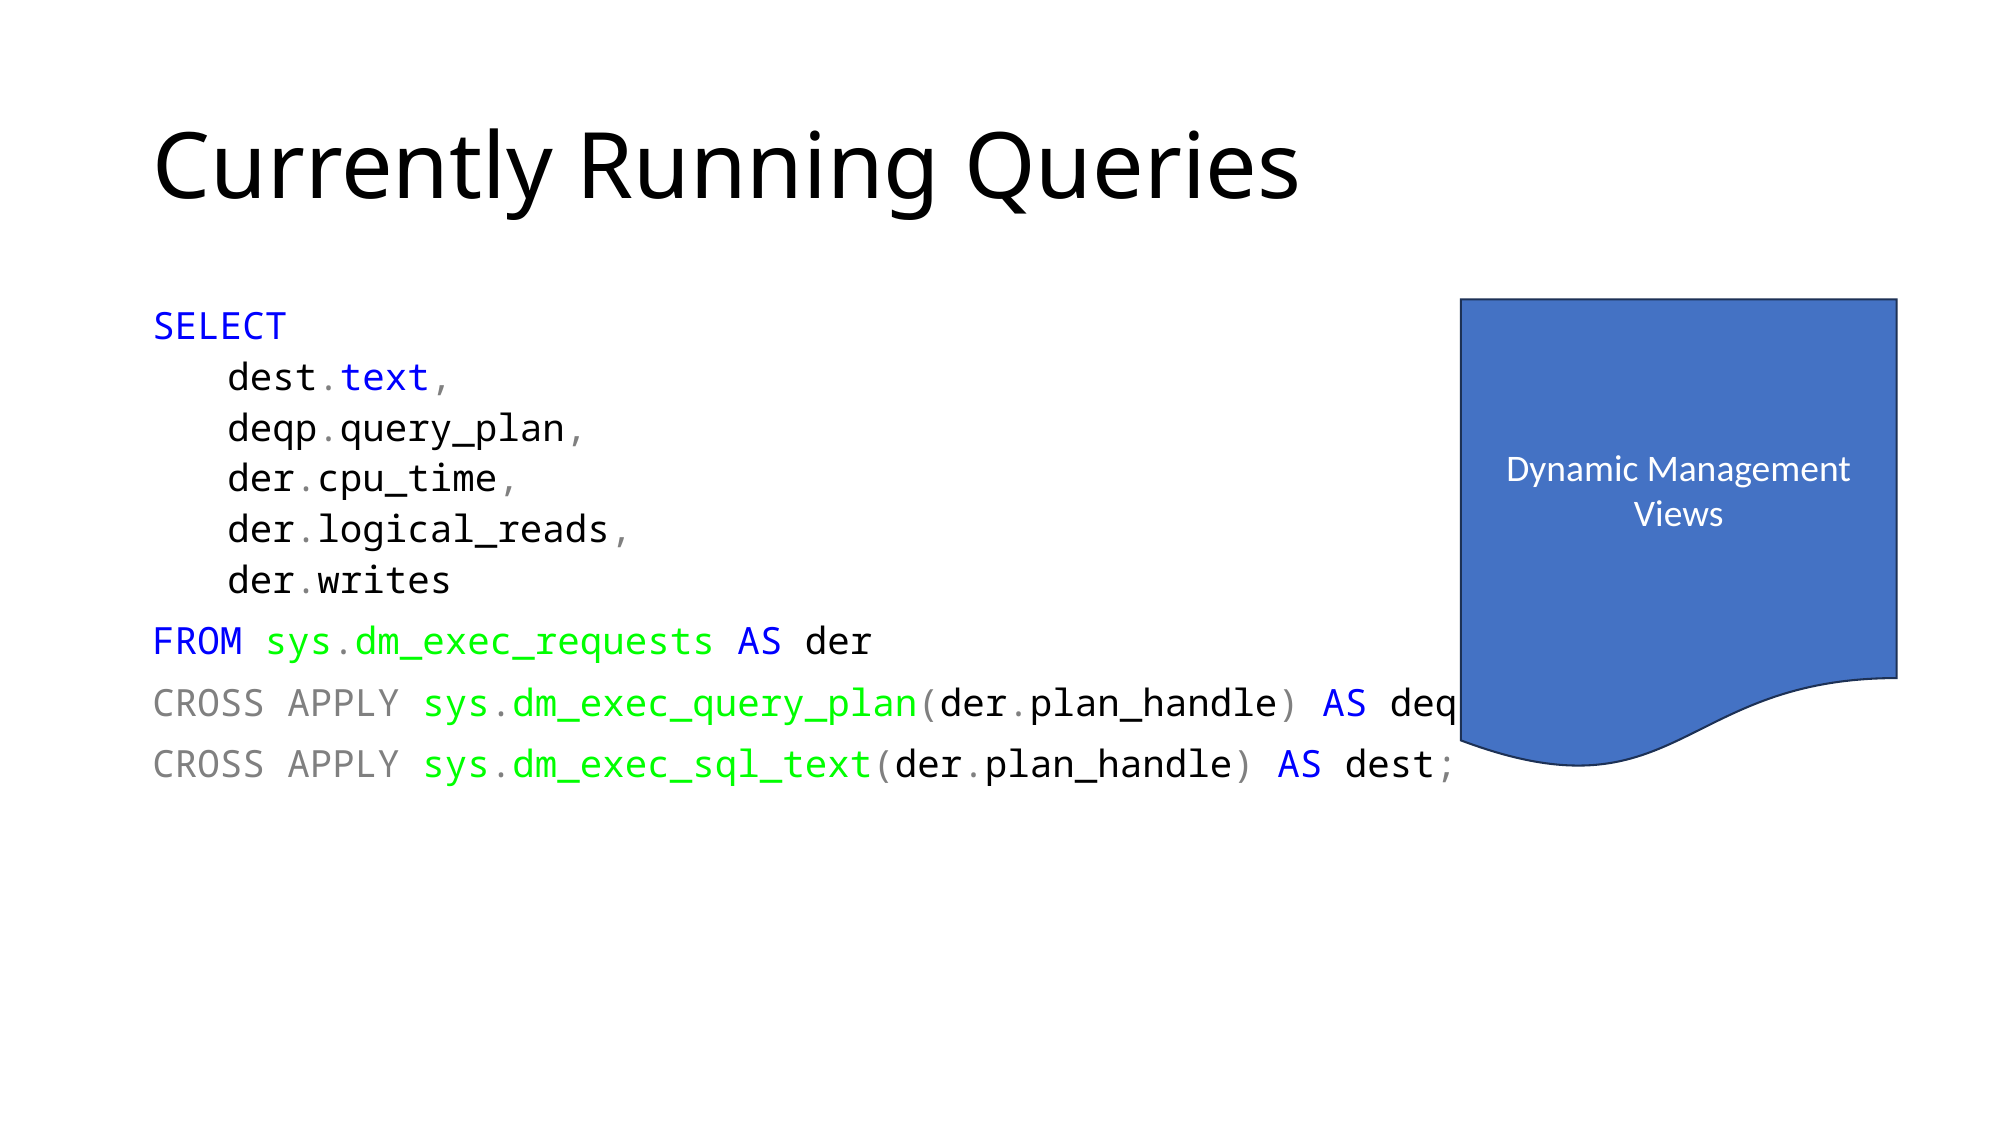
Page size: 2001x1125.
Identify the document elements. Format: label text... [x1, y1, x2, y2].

list SELECT dest.text, deqp.query_plan, der.cpu_time, der.logical_reads, der.writes FROM sys.dm_exec_requests AS der CROSS APPLY sys.dm_exec_query_plan(der.plan_handle) AS deqp CROSS APPLY sys.dm_exec_sql_text(der.plan_handle) AS dest; [137, 299, 1571, 1014]
title Currently Running Queries [137, 59, 1863, 278]
text_box Dynamic Management Views [1459, 298, 1898, 767]
